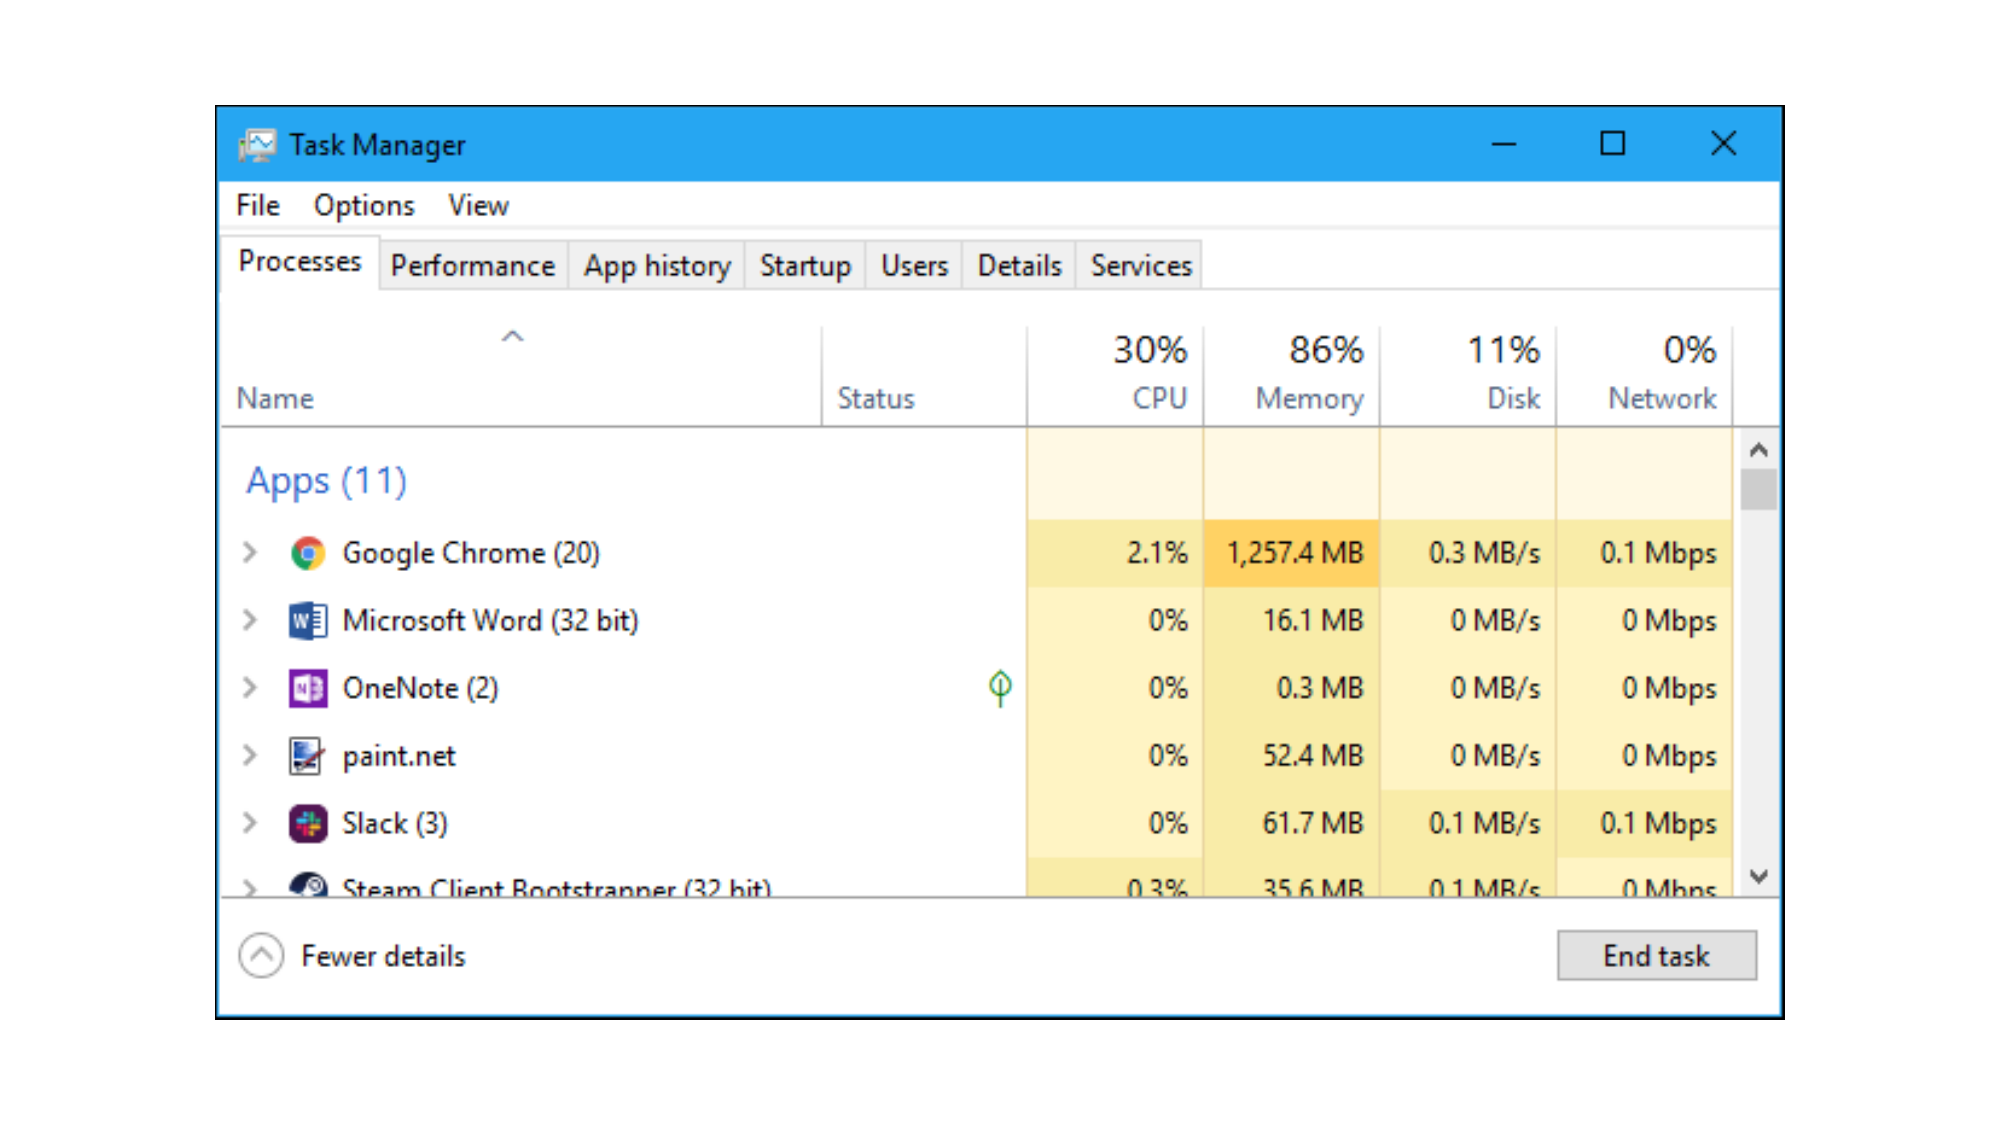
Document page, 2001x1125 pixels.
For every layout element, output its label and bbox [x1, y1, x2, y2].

list [215, 105, 1785, 1020]
